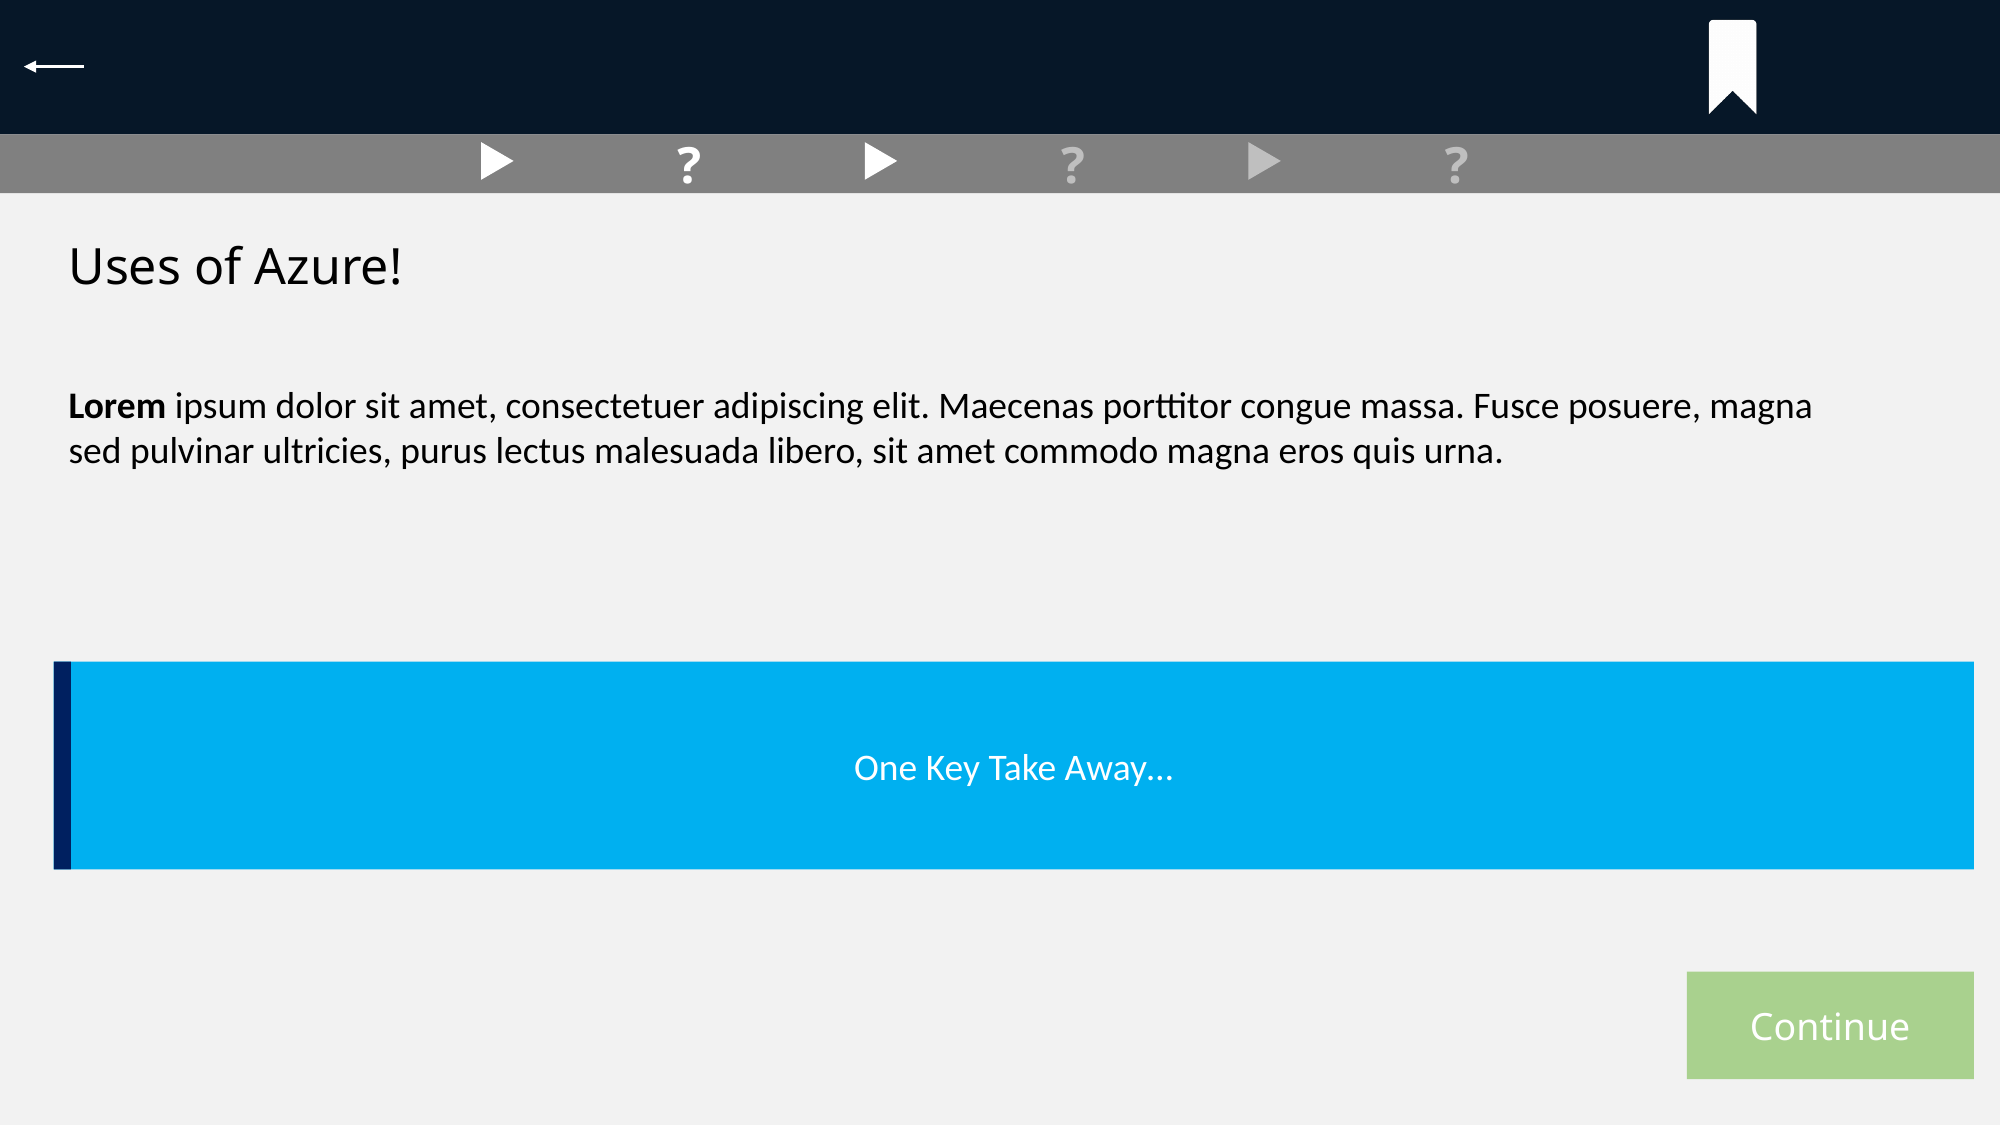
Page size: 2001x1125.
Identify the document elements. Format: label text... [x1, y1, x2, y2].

text_box ? [627, 125, 752, 201]
text_box Lorem ipsum dolor sit amet, consectetuer adipiscing elit. Maecenas porttitor congue massa. Fusce posuere, magna sed pulvinar ultricies, purus lectus malesuada libero, sit amet commodo magna eros quis urna. [53, 373, 1844, 479]
text_box ? [1394, 125, 1519, 201]
text_box [1136, 133, 1394, 194]
text_box [1519, 133, 2000, 194]
text_box [480, 140, 516, 182]
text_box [53, 661, 1974, 870]
text_box [1247, 140, 1283, 182]
picture [1675, 10, 1790, 124]
text_box ? [1010, 125, 1136, 201]
text_box [0, 194, 2000, 1125]
text_box [0, 133, 627, 194]
text_box [752, 133, 1010, 194]
text_box Uses of Azure! [53, 227, 549, 303]
text_box [863, 140, 900, 182]
text_box Continue [1686, 971, 1975, 1080]
